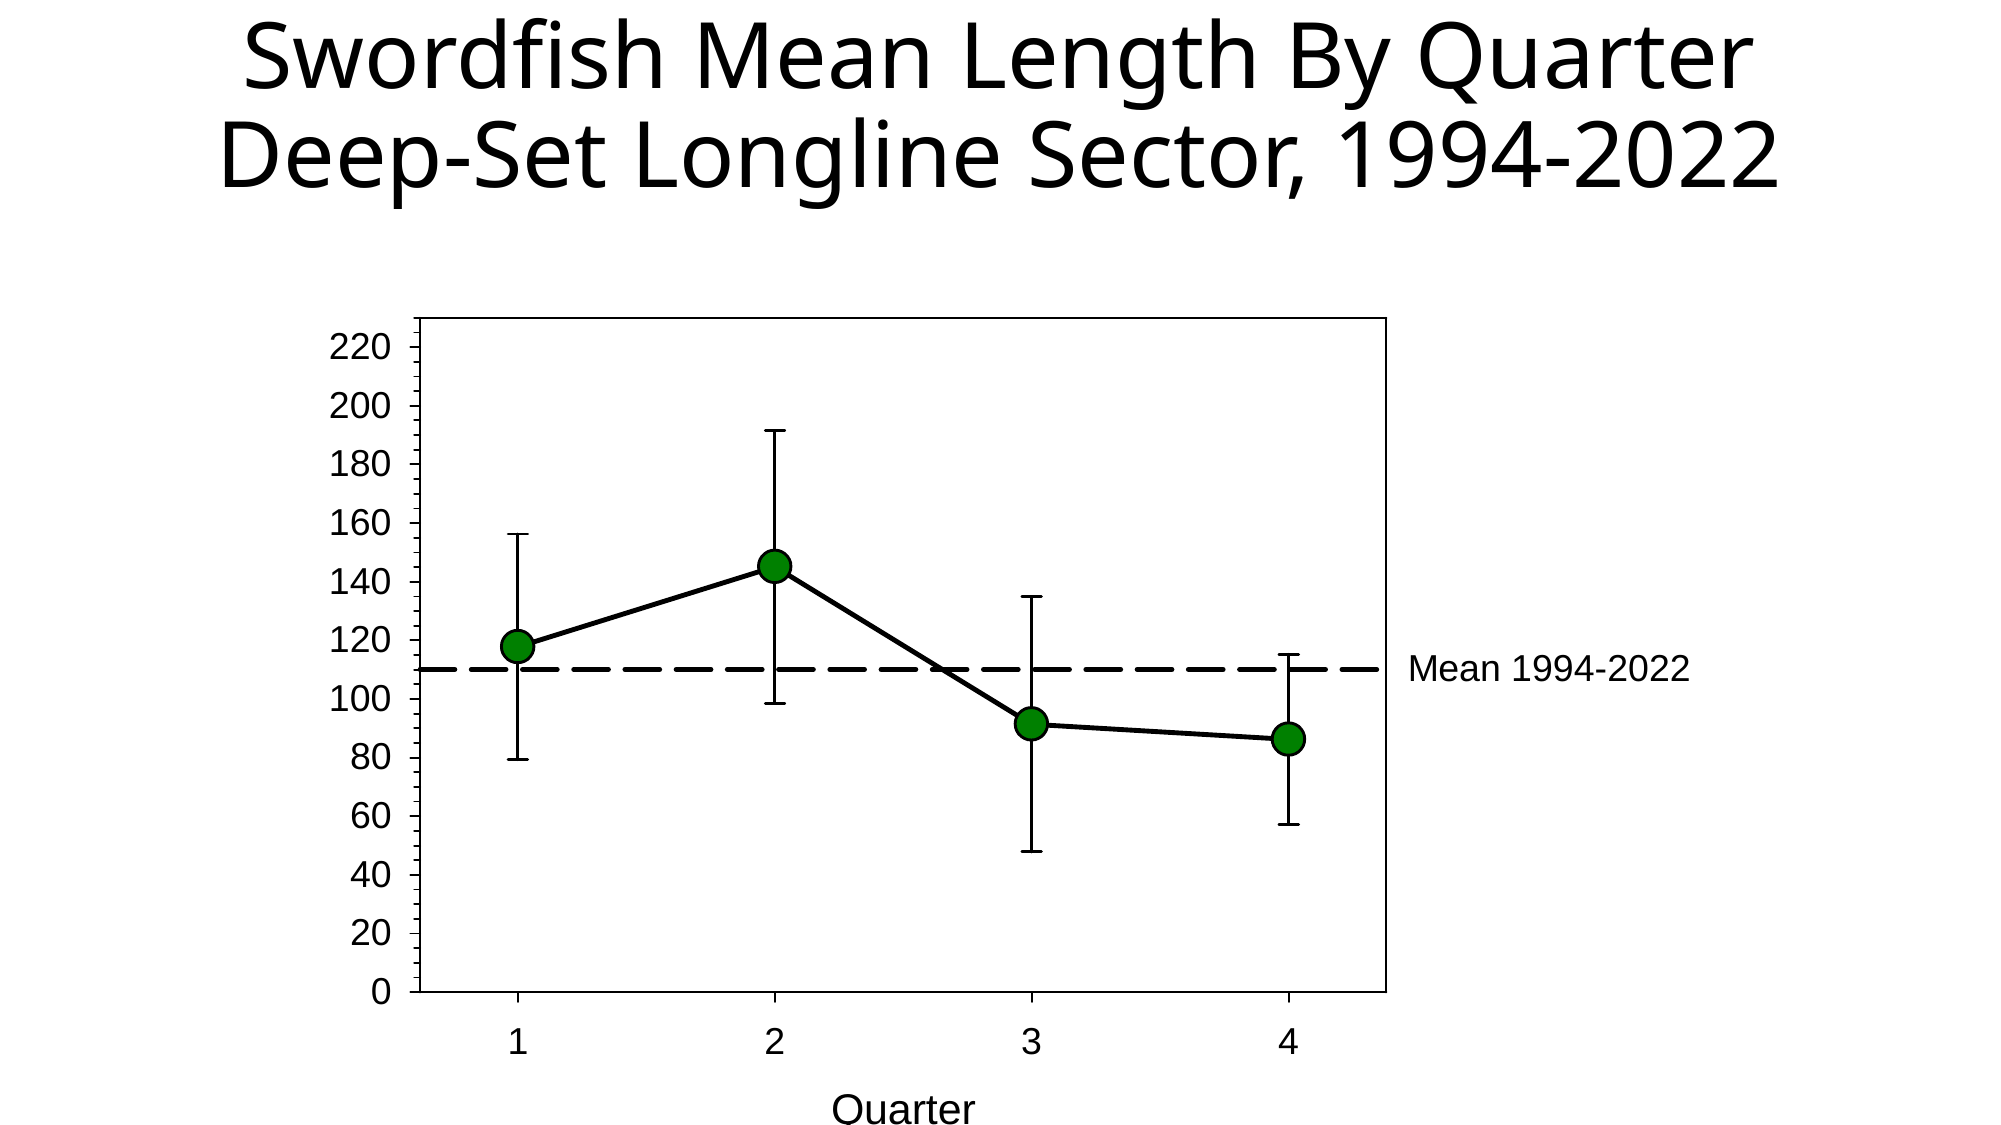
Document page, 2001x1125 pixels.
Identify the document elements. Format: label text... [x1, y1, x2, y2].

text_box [253, 217, 1692, 1125]
title Swordfish Mean Length By Quarter Deep-Set Longline Sector, 1994-2022 [0, 0, 2000, 218]
